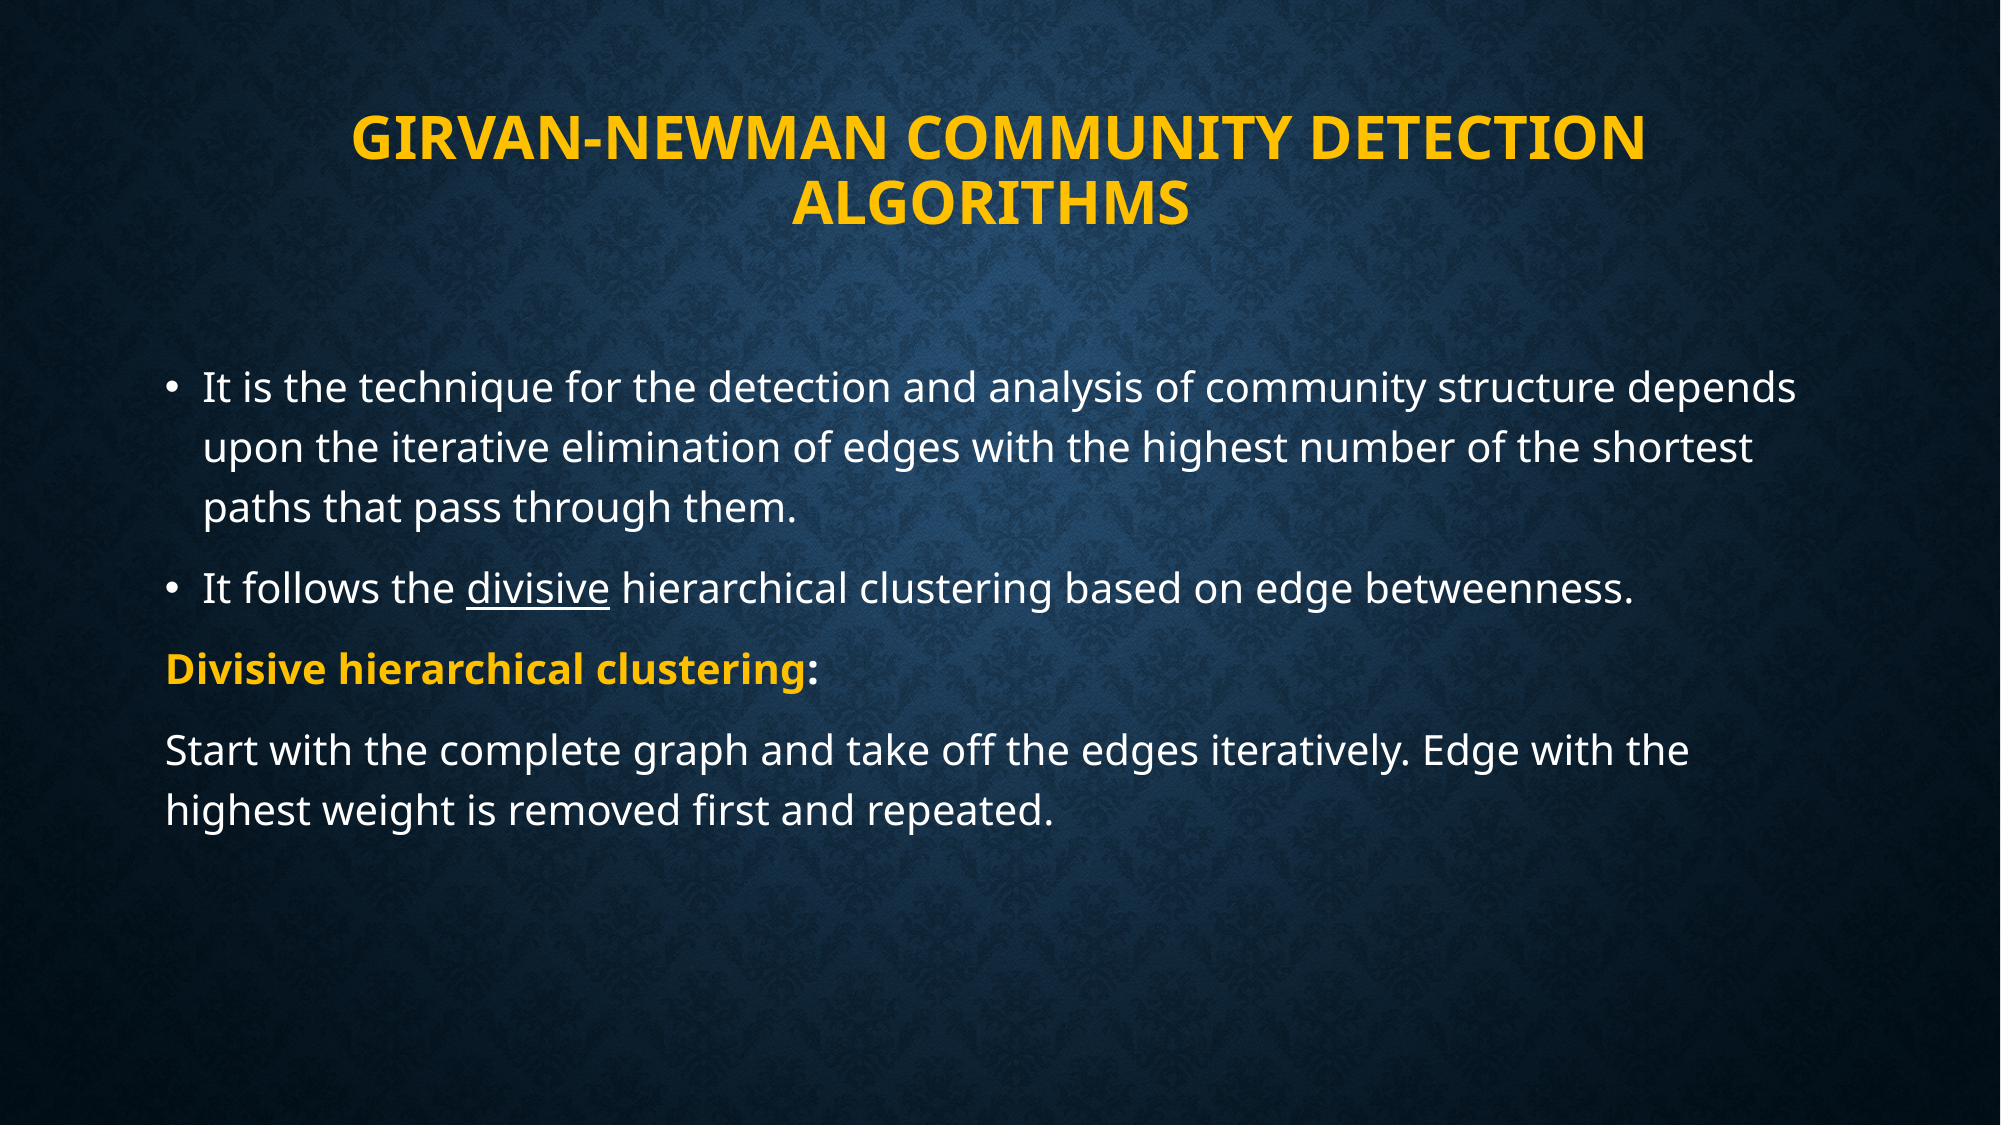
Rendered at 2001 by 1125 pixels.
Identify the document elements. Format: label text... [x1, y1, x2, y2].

title Girvan-Newman Community Detection Algorithms [149, 99, 1849, 318]
list It is the technique for the detection and analysis of community structure depends upon the iterative elimination of edges with the highest number of the shortest paths that pass through them. It follows the divisive hierarchical clustering based on edge betweenness. Divisive hierarchical clustering: Start with the complete graph and take off the edges iteratively. Edge with the highest weight is removed first and repeated. [149, 343, 1849, 950]
